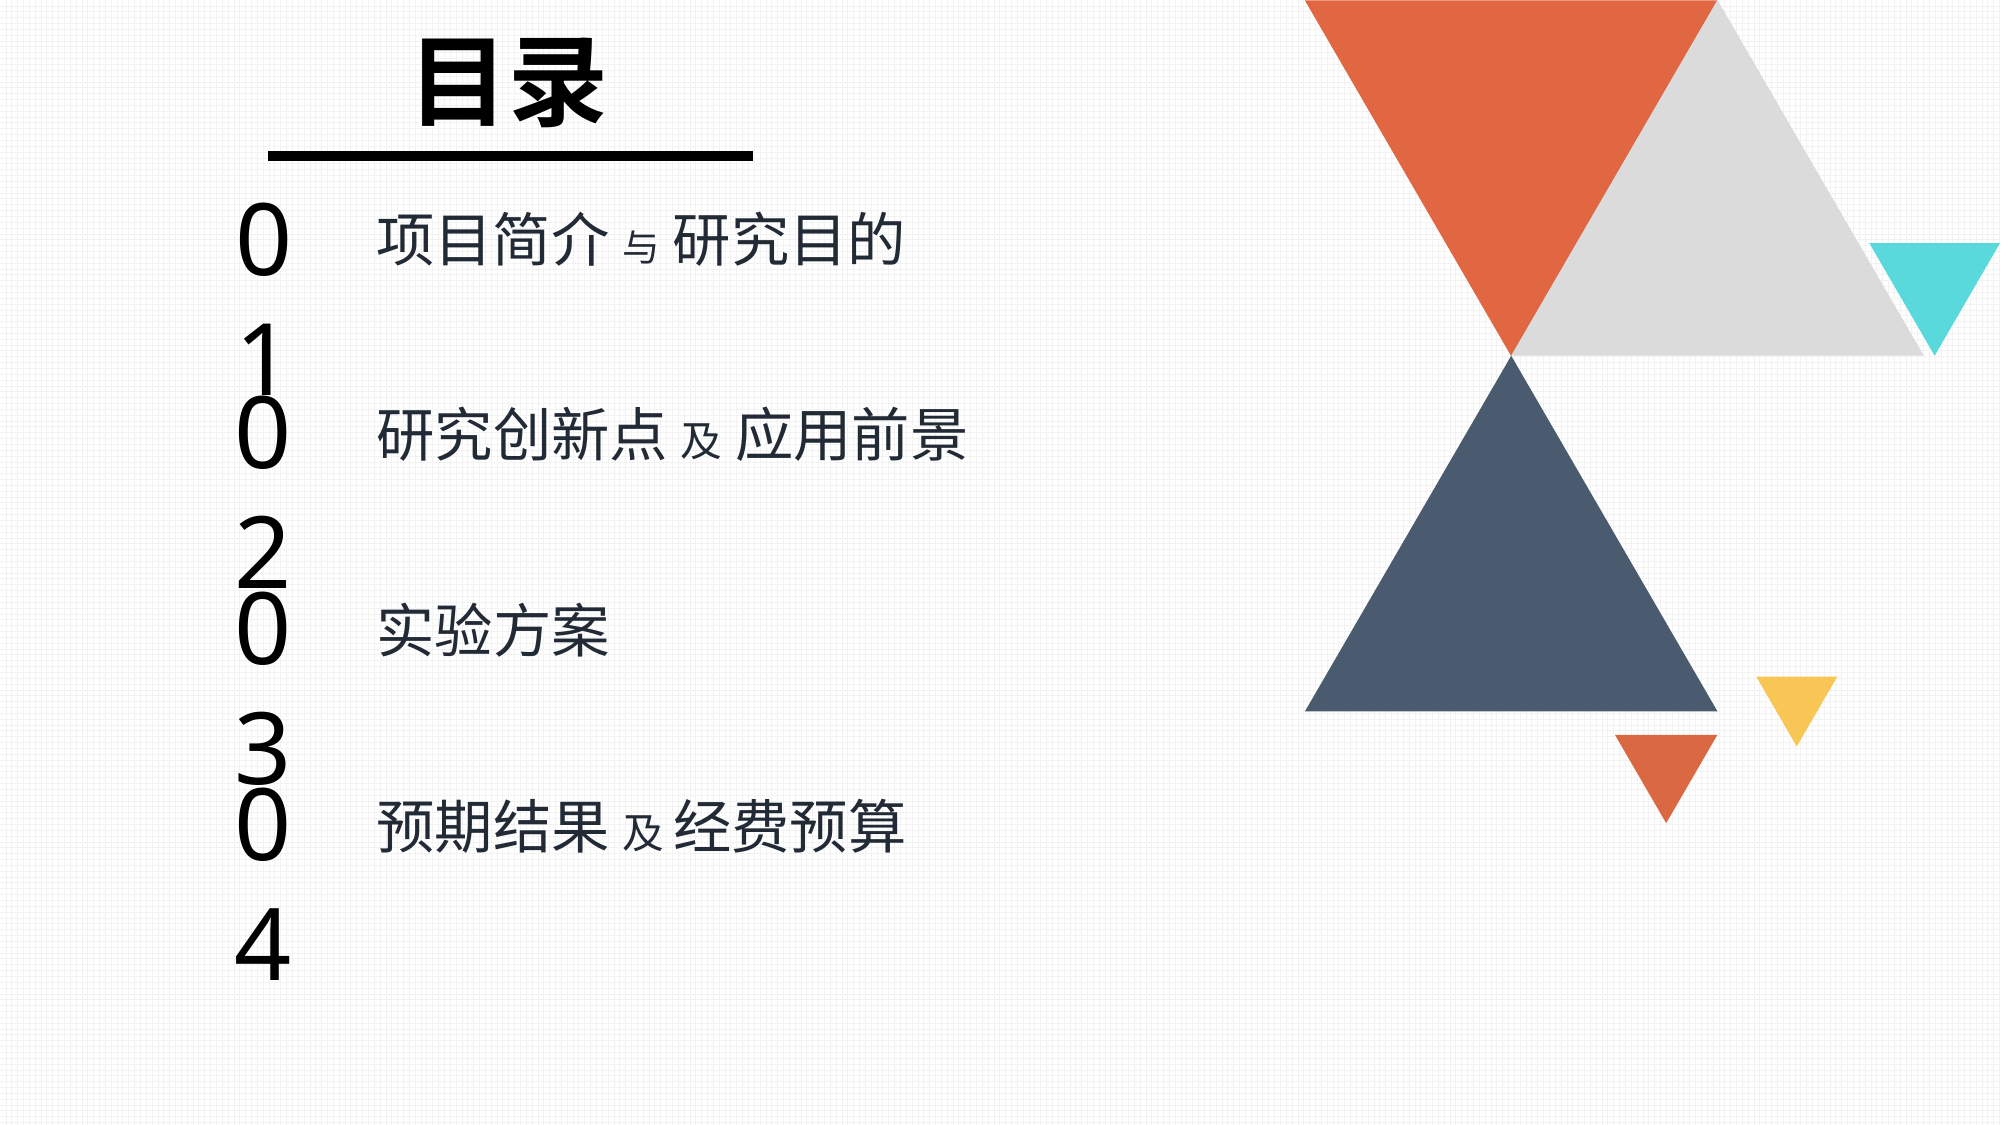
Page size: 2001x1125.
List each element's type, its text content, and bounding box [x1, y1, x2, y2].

text_box 项目简介 与 研究目的 [361, 205, 988, 279]
text_box [268, 151, 753, 161]
text_box 03 [219, 556, 362, 752]
text_box [1303, 353, 1720, 713]
text_box 04 [219, 752, 362, 1008]
text_box 研究创新点 及 应用前景 [362, 401, 1099, 475]
text_box 目录 [393, 10, 628, 146]
text_box 02 [219, 361, 362, 556]
text_box [1867, 242, 2000, 358]
text_box [1613, 733, 1720, 826]
text_box 01 [220, 168, 364, 401]
text_box 预期结果 及 经费预算 [362, 792, 964, 866]
text_box 实验方案 [362, 597, 893, 671]
text_box [1754, 675, 1840, 749]
text_box [1510, 0, 1926, 357]
text_box [1303, 0, 1715, 355]
